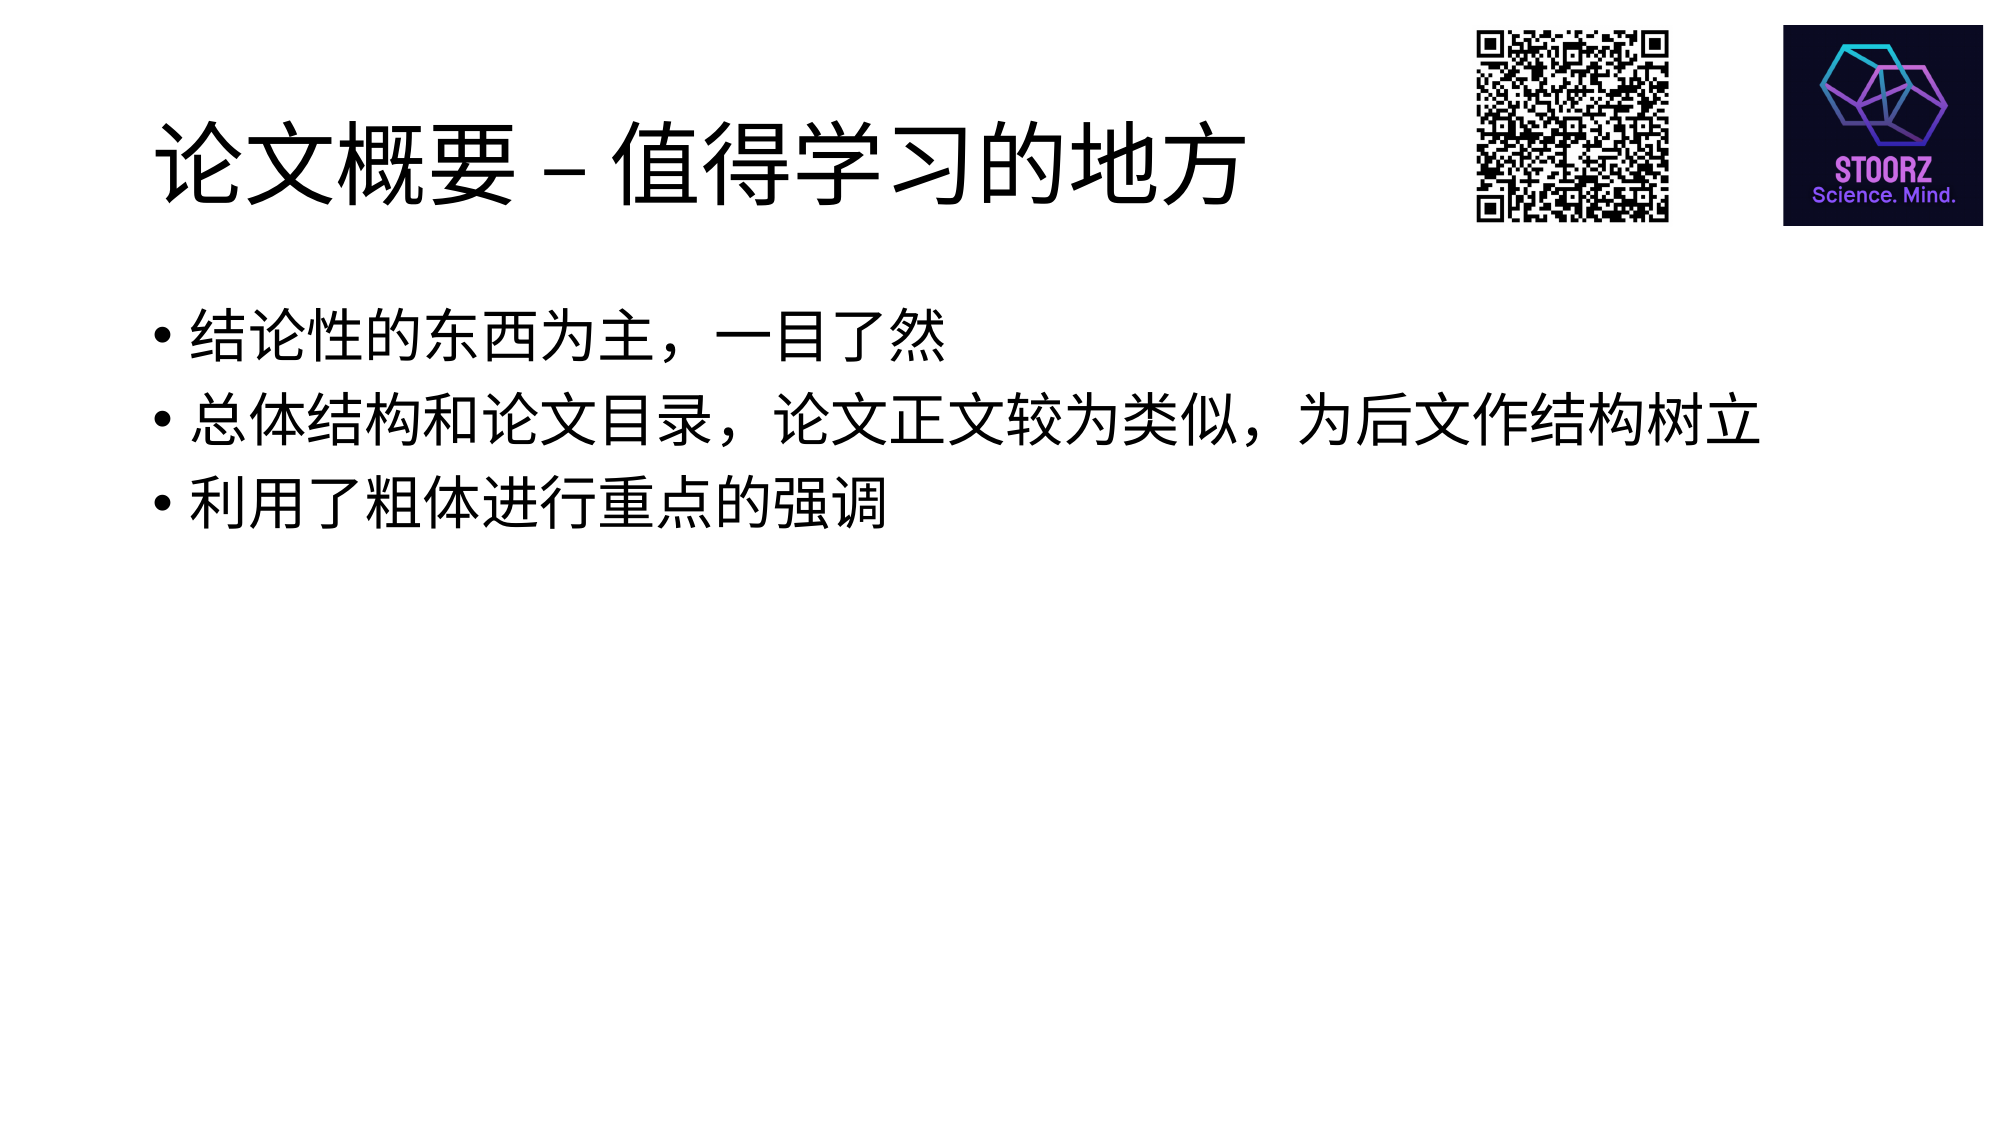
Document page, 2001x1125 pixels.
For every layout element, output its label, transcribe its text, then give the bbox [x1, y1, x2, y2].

list 结论性的东西为主，一目了然 总体结构和论文目录，论文正文较为类似，为后文作结构树立 利用了粗体进行重点的强调 [137, 299, 1863, 1014]
picture [1783, 25, 1984, 226]
title 论文概要 – 值得学习的地方 [137, 59, 1863, 278]
picture [1472, 25, 1673, 227]
